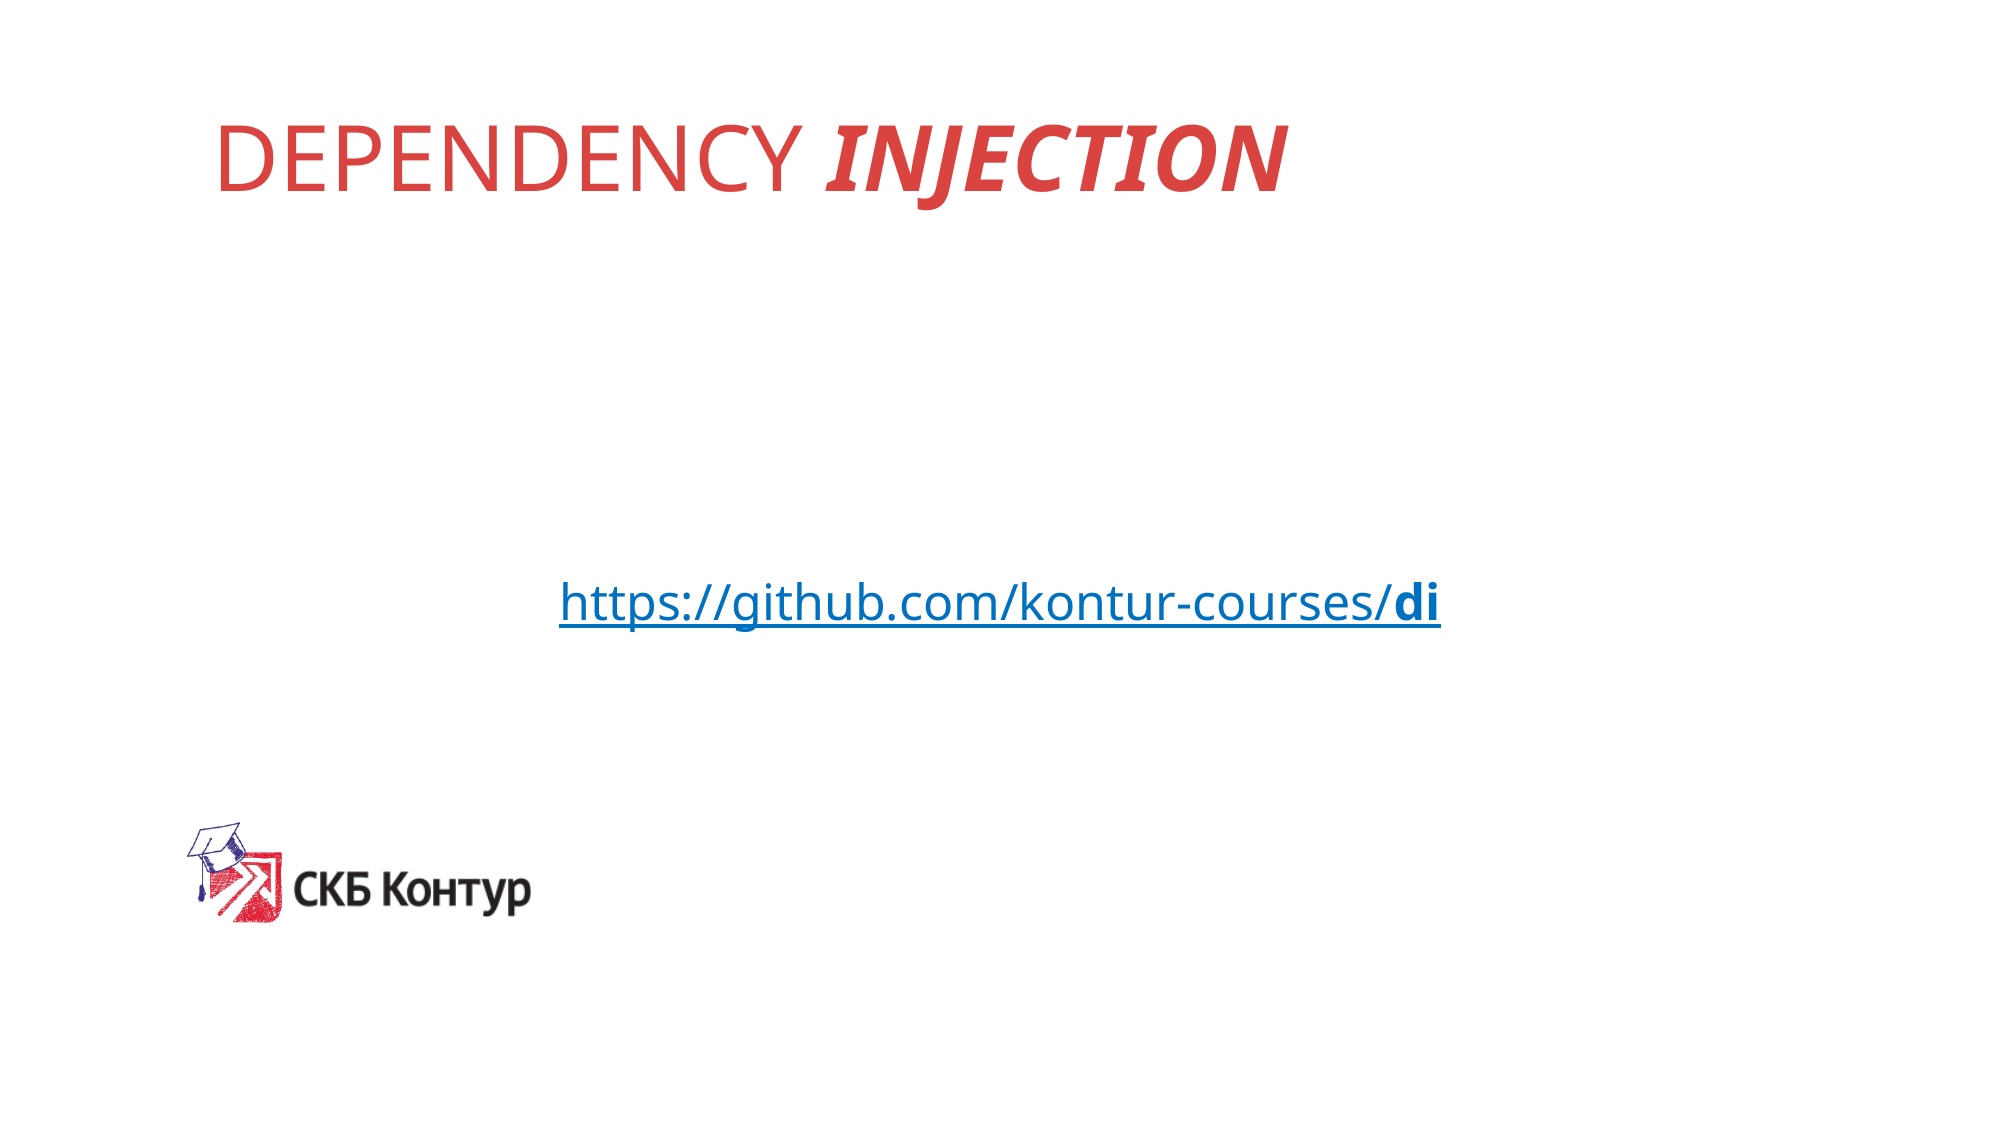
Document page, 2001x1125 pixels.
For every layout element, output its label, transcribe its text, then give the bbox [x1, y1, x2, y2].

picture [184, 822, 535, 930]
subtitle https://github.com/kontur-courses/di [212, 562, 1788, 858]
title Dependency Injection [212, 90, 1788, 220]
